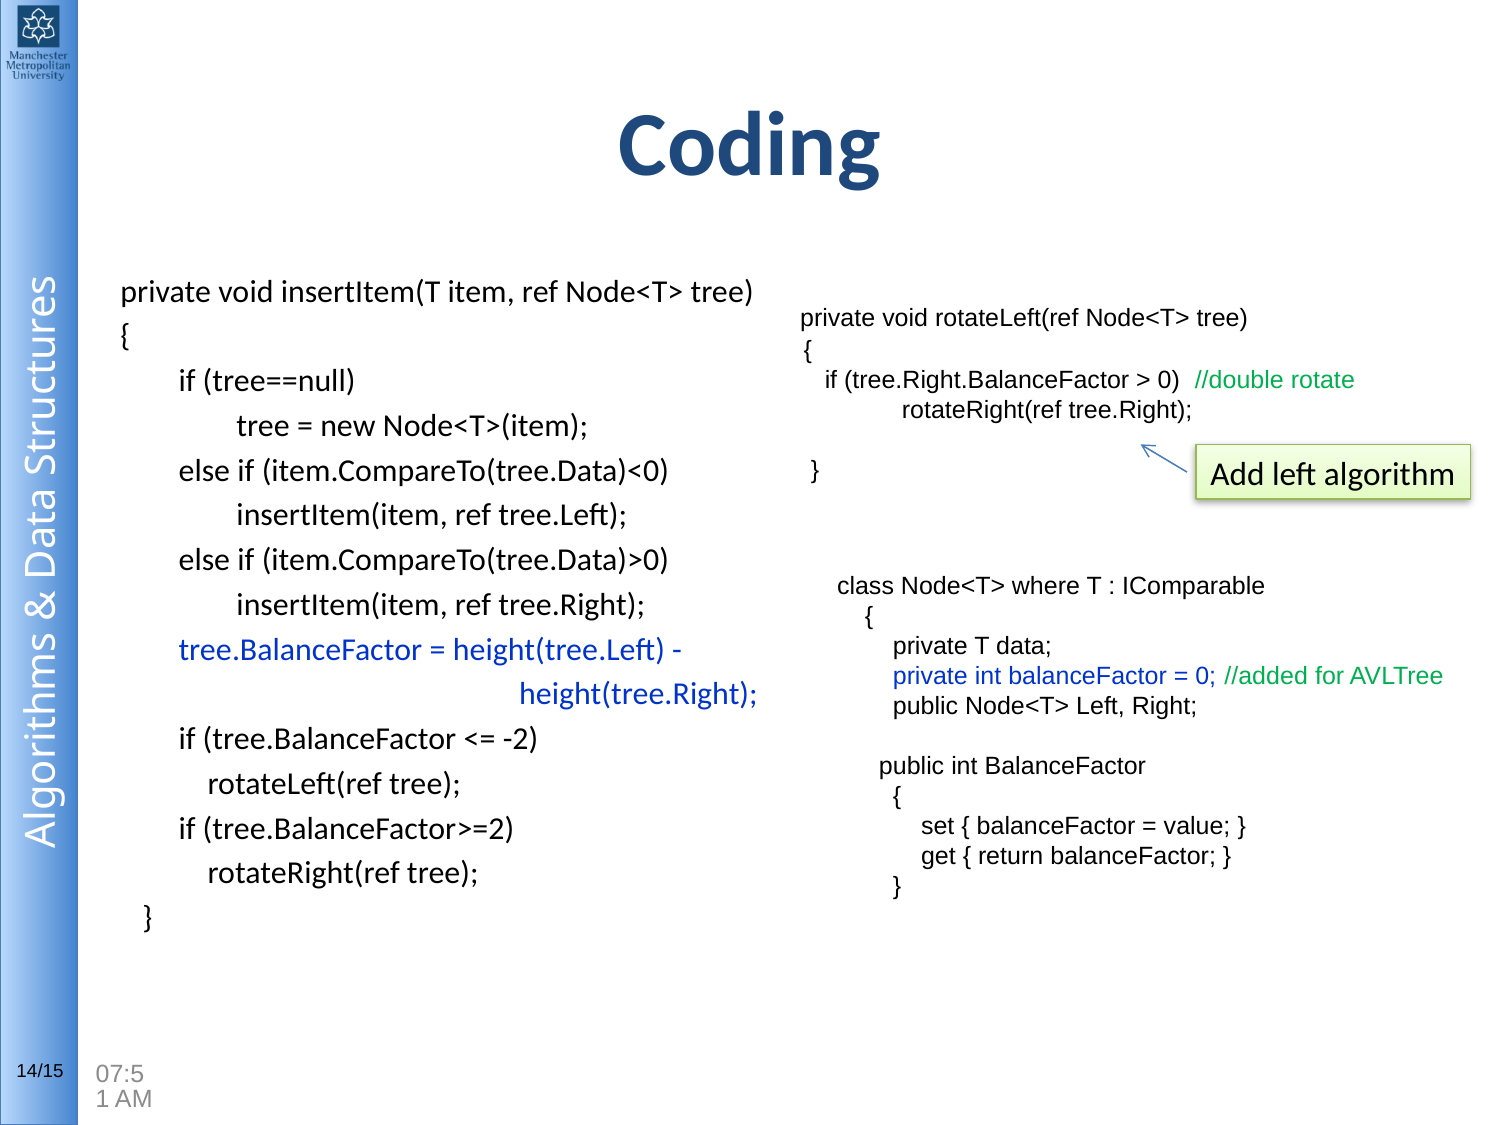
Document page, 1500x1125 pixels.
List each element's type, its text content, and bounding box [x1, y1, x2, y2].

text_box Add left algorithm [1195, 444, 1471, 500]
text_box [1140, 444, 1188, 473]
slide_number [80, 1042, 169, 1103]
text_box class Node<T> where T : IComparable { private T data; private int balanceFactor = 0; //added for AVLTree public Node<T> Left, Right; public int BalanceFactor { set { balanceFactor = value; } get { return balanceFactor; } } [822, 562, 1459, 907]
list private void insertItem(T item, ref Node<T> tree) { if (tree==null) tree = new Node<T>(item); else if (item.CompareTo(tree.Data)<0) insertItem(item, ref tree.Left); else if (item.CompareTo(tree.Data)>0) insertItem(item, ref tree.Right); tree.BalanceFactor = height(tree.Left) - height(tree.Right); if (tree.BalanceFactor <= -2) rotateLeft(ref tree); if (tree.BalanceFactor>=2) rotateRight(ref tree); } [105, 262, 774, 1006]
title Coding [74, 44, 1426, 233]
text_box private void rotateLeft(ref Node<T> tree) { if (tree.Right.BalanceFactor > 0) //double rotate rotateRight(ref tree.Right); } [774, 281, 1371, 521]
picture [5, 5, 70, 81]
